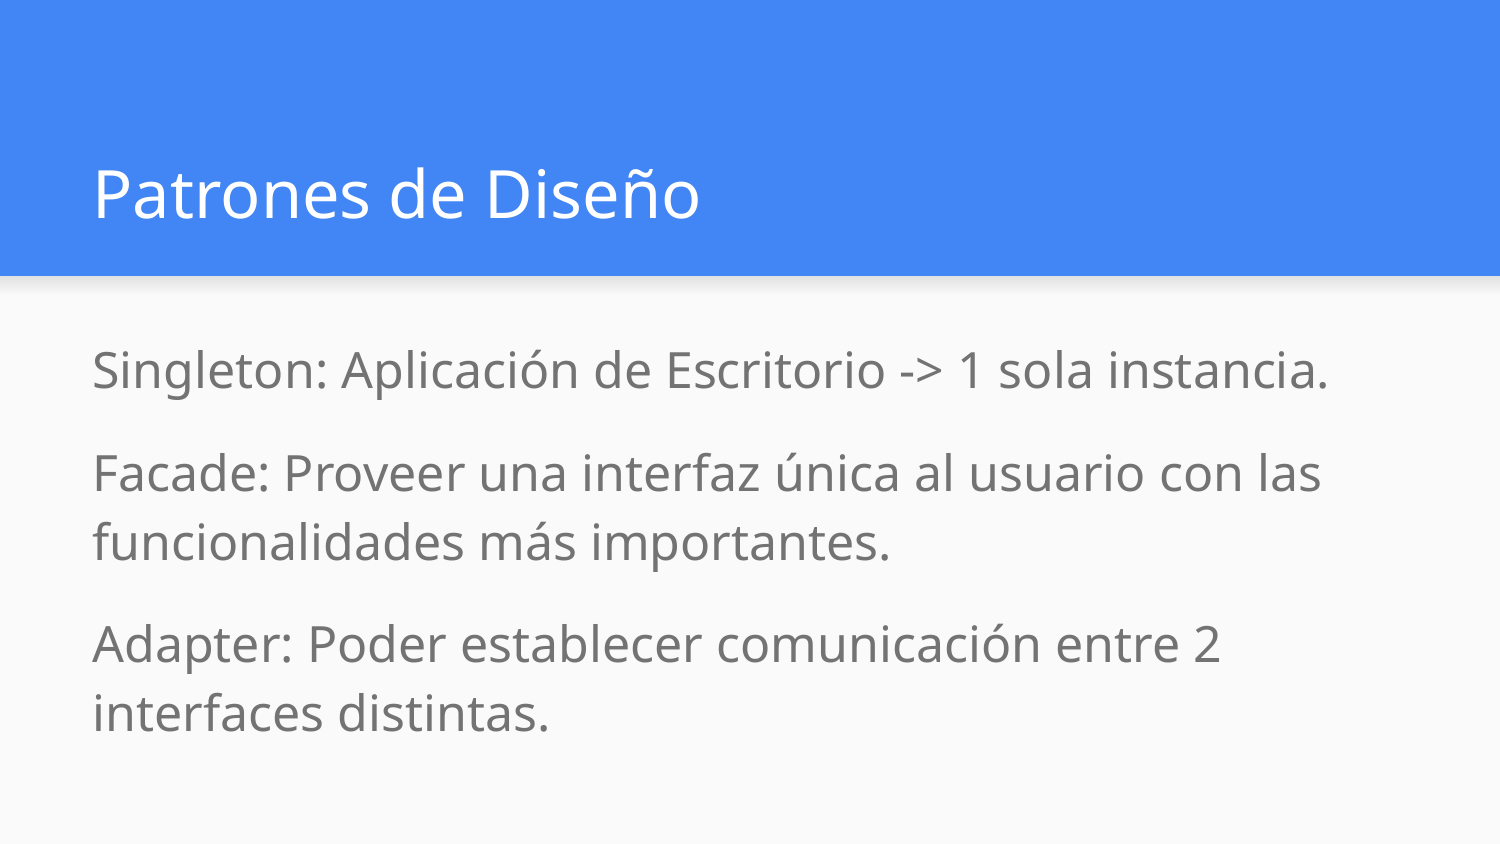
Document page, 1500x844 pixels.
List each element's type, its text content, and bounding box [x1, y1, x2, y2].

list Singleton: Aplicación de Escritorio -> 1 sola instancia. Facade: Proveer una interfaz única al usuario con las funcionalidades más importantes. Adapter: Poder establecer comunicación entre 2 interfaces distintas. [77, 314, 1427, 760]
title Patrones de Diseño [77, 121, 1427, 248]
